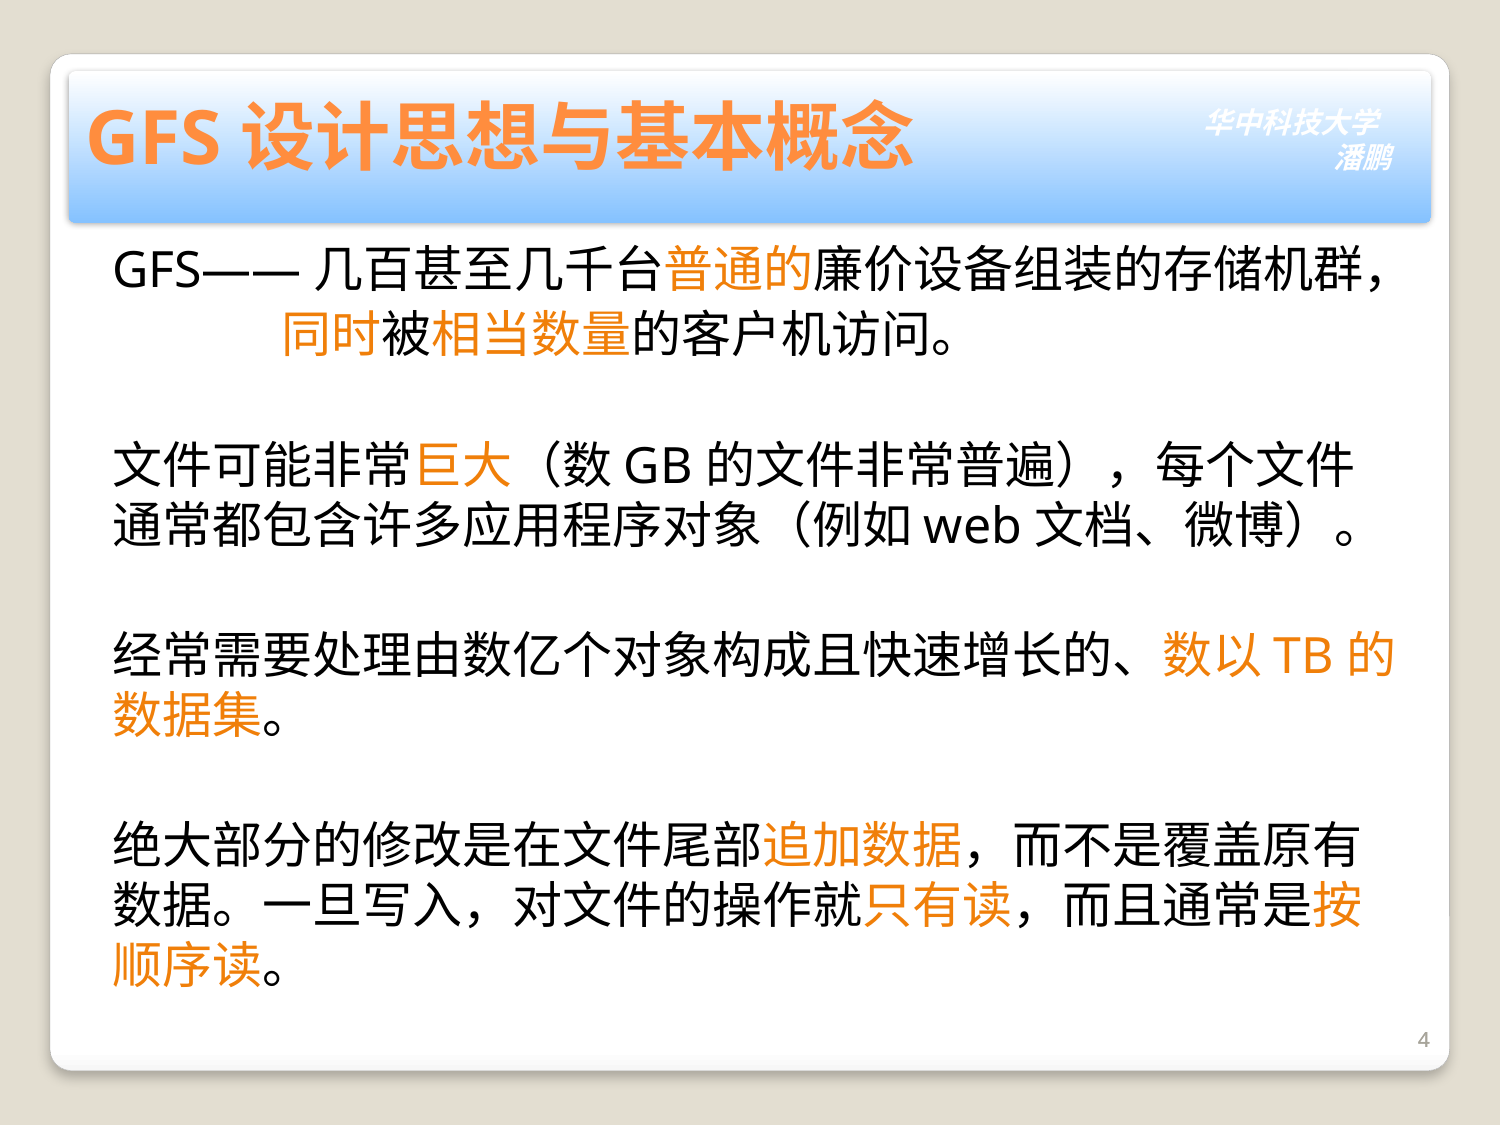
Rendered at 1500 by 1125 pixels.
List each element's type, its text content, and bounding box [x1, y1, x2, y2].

list GFS——几百甚至几千台普通的廉价设备组装的存储机群， 同时被相当数量的客户机访问。 文件可能非常巨大（数GB的文件非常普遍），每个文件通常都包含许多应用程序对象（例如web文档、微博）。 经常需要处理由数亿个对象构成且快速增长的、数以TB的数据集。 绝大部分的修改是在文件尾部追加数据，而不是覆盖原有数据。一旦写入，对文件的操作就只有读，而且通常是按顺序读。 [81, 222, 1419, 1036]
text_box 4 [1369, 1002, 1445, 1063]
title GFS设计思想与基本概念 [70, 82, 1454, 188]
